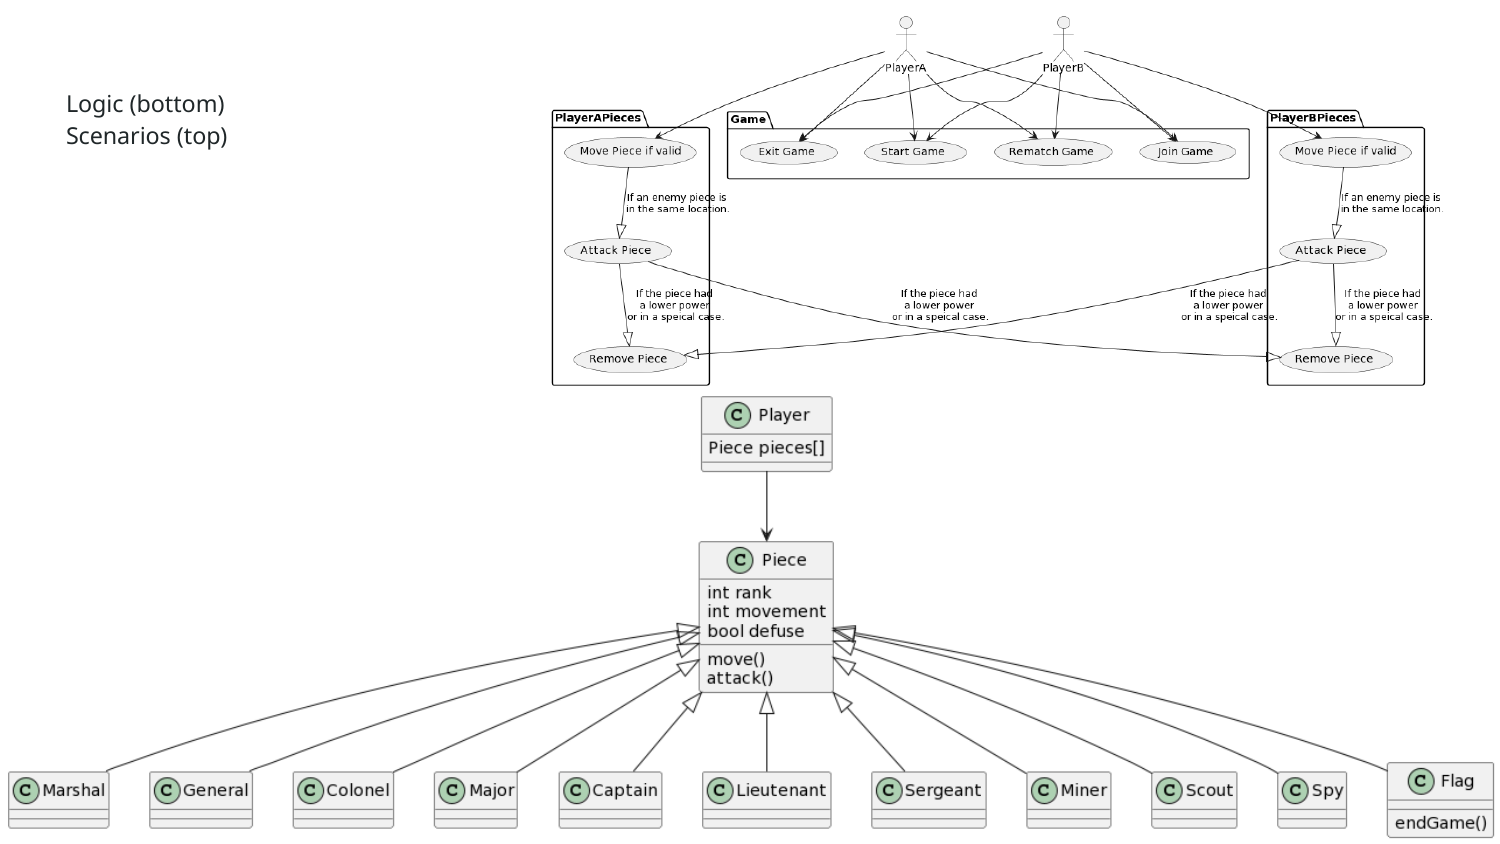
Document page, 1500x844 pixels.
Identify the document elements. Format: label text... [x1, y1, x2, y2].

picture [0, 11, 1500, 844]
title Logic (bottom) Scenarios (top) [51, 72, 542, 167]
